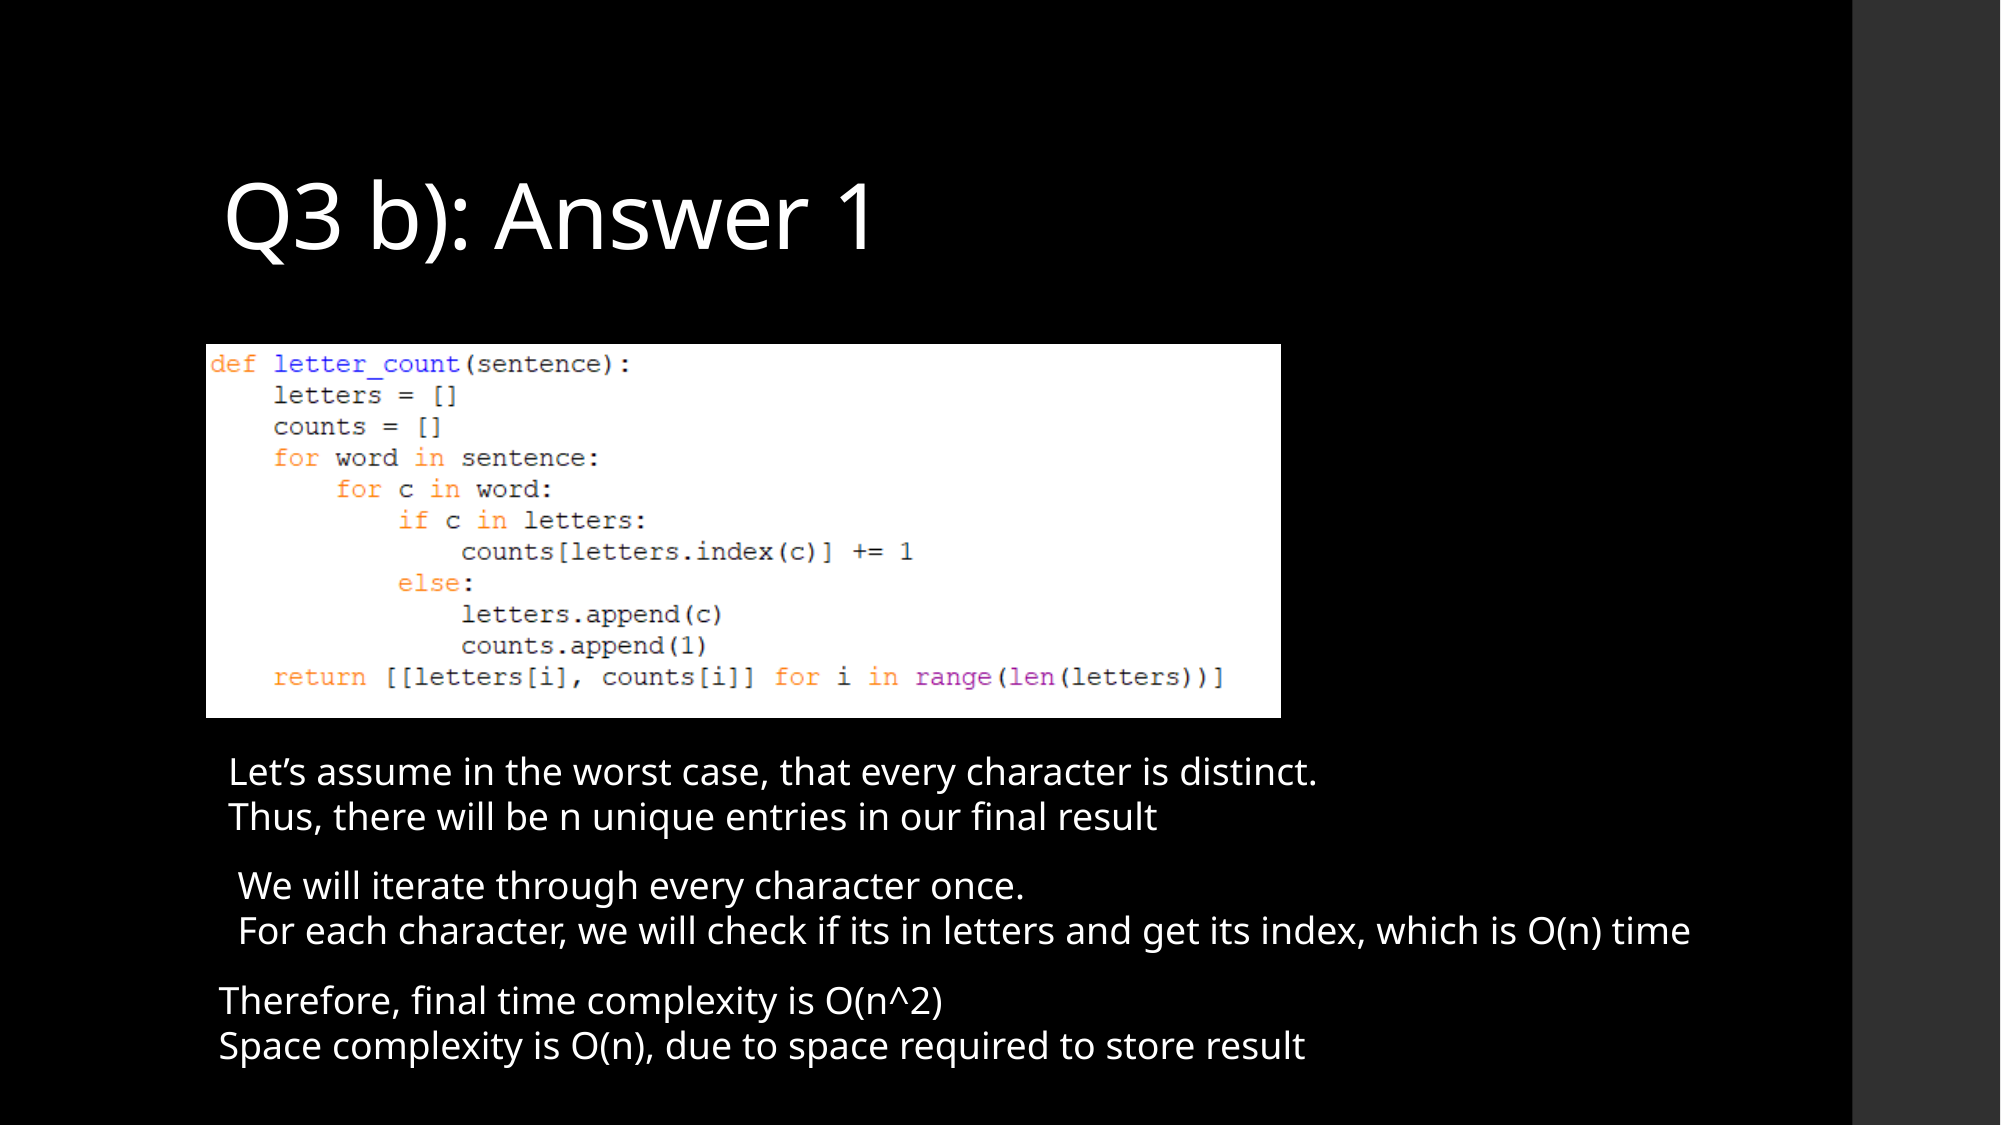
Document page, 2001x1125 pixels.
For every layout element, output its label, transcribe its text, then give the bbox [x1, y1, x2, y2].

text_box Therefore, final time complexity is O(n^2) Space complexity is O(n), due to space required to store result [203, 970, 1322, 1075]
text_box Let’s assume in the worst case, that every character is distinct. Thus, there will be n unique entries in our final result [213, 740, 1334, 846]
picture [206, 343, 1281, 718]
text_box We will iterate through every character once. For each character, we will check if its in letters and get its index, which is O(n) time [222, 854, 1708, 960]
title Q3 b): Answer 1 [206, 60, 1797, 278]
